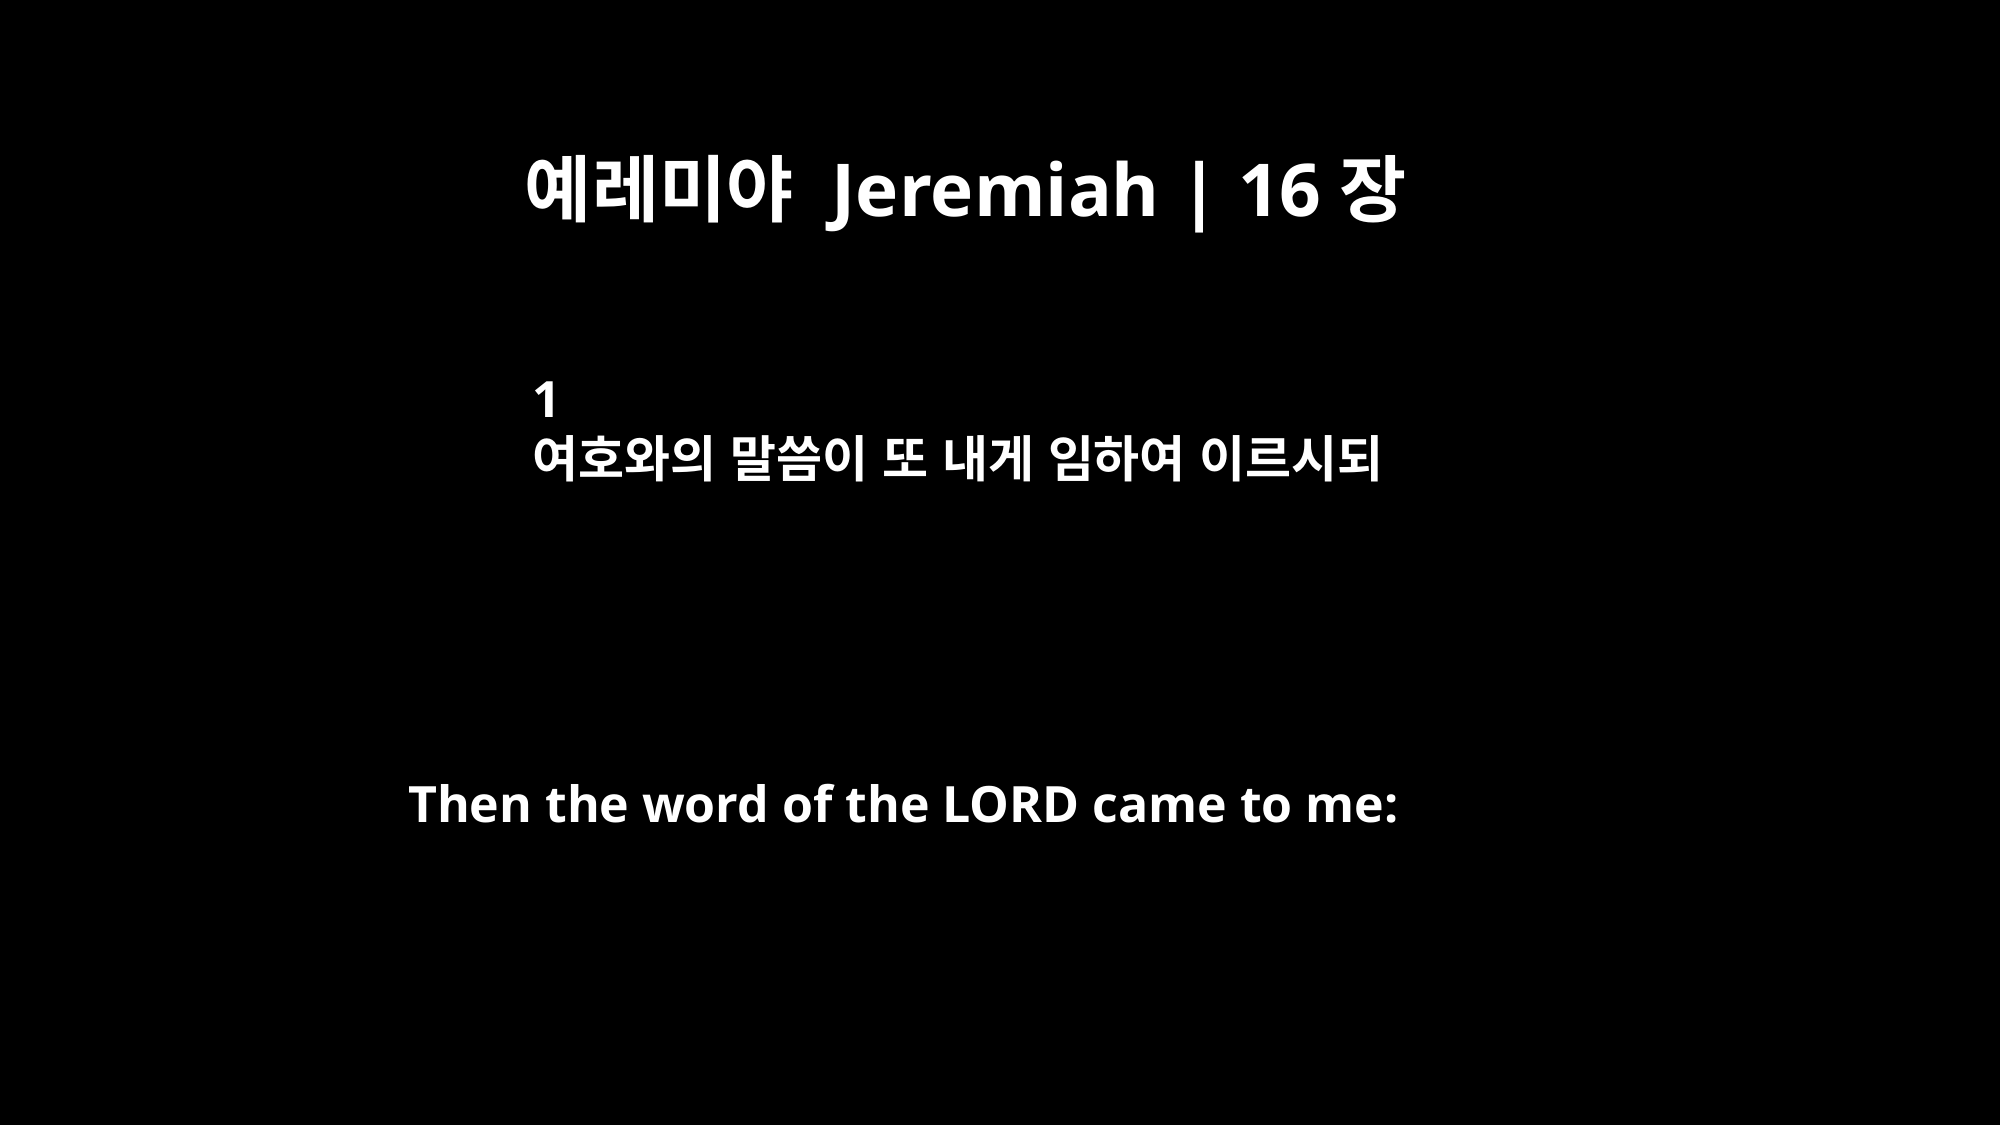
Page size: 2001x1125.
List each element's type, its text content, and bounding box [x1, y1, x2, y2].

text_box Then the word of the LORD came to me: [393, 764, 1414, 840]
text_box 예레미야 Jeremiah | 16장 [510, 136, 1422, 239]
text_box 1 여호와의 말씀이 또 내게 임하여 이르시되 [517, 359, 1400, 495]
